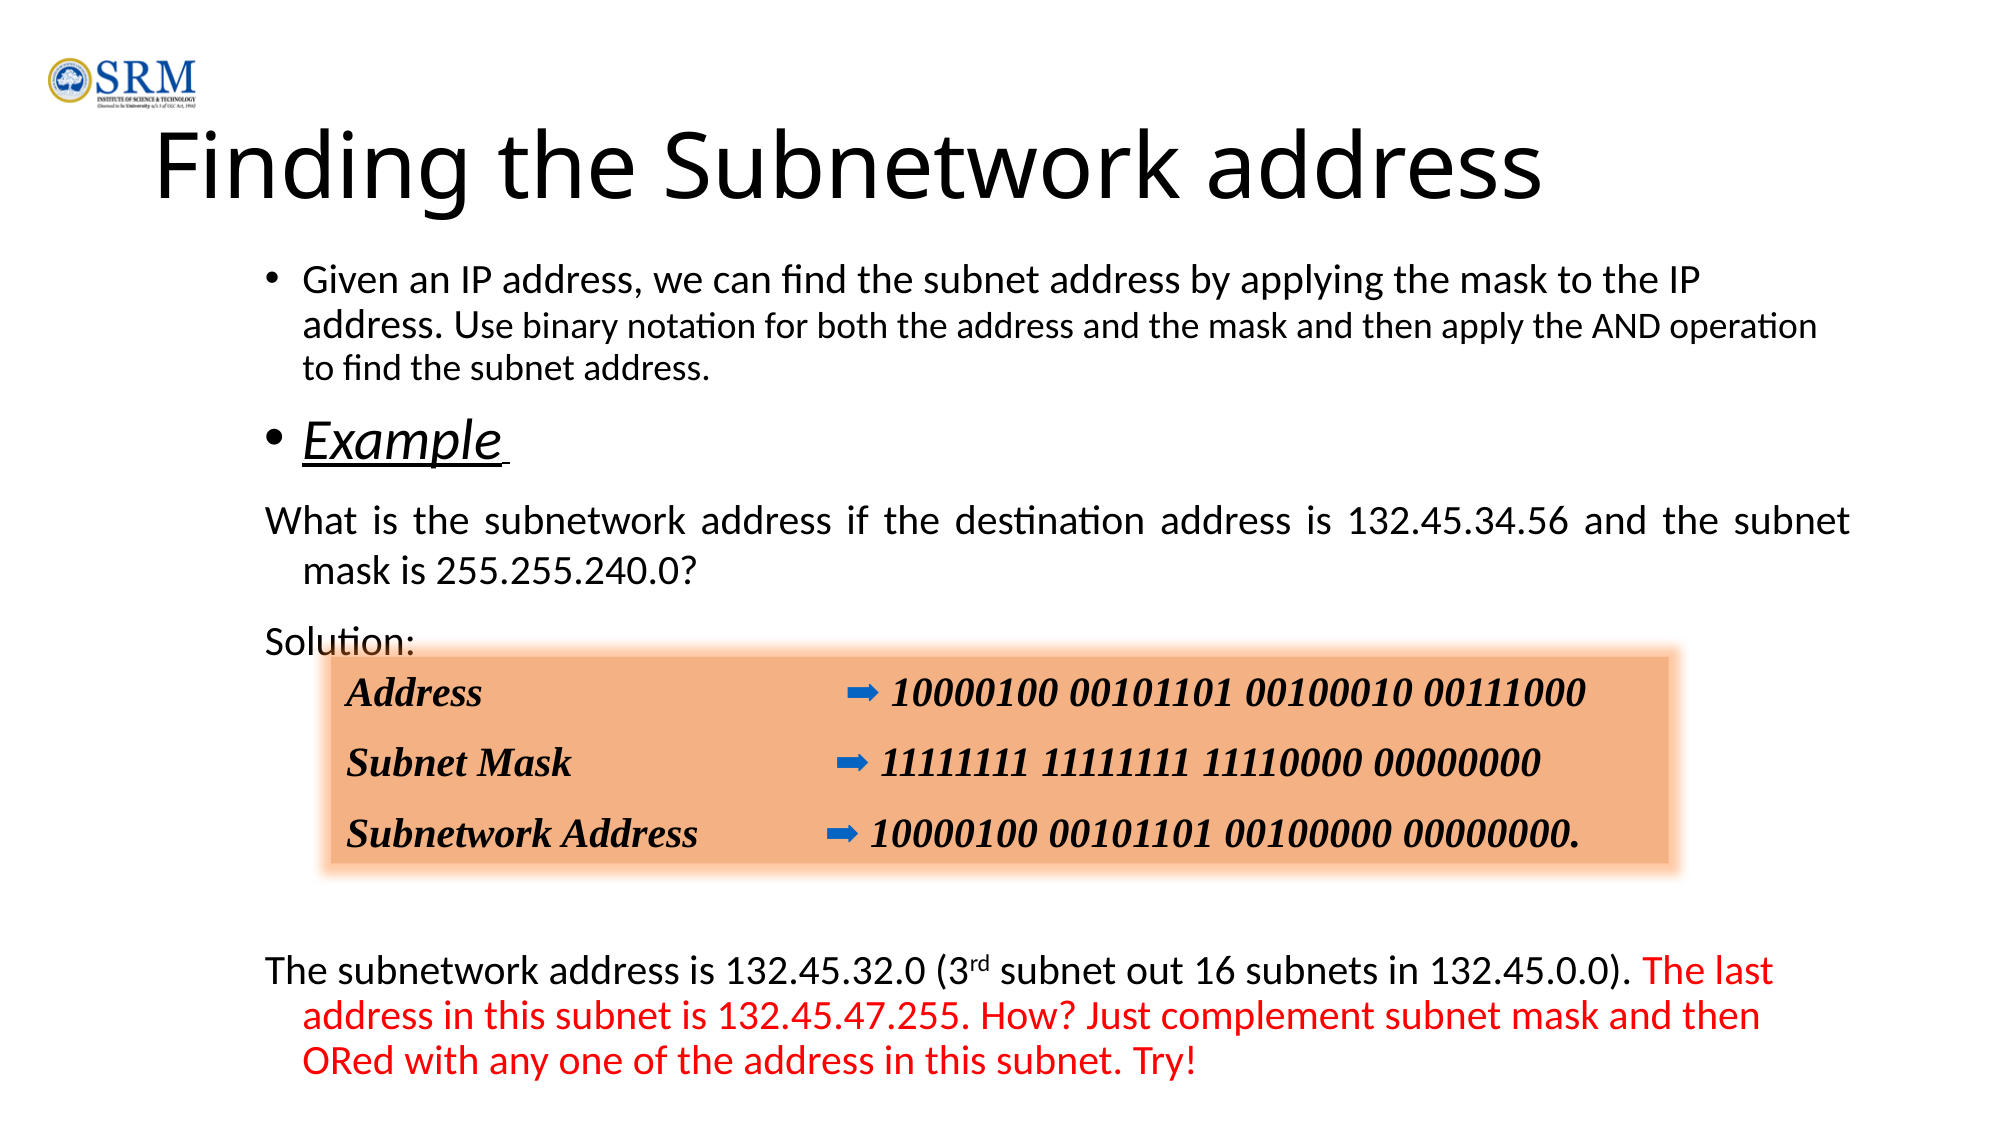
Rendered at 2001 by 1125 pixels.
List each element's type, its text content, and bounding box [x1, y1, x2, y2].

picture [45, 40, 199, 127]
list Given an IP address, we can find the subnet address by applying the mask to the IP address. Use binary notation for both the address and the mask and then apply the AND operation to find the subnet address. Example What is the subnetwork address if the destination address is 132.45.34.56 and the subnet mask is 255.255.240.0? Solution: The subnetwork address is 132.45.32.0 (3rd subnet out 16 subnets in 132.45.0.0). The last address in this subnet is 132.45.47.255. How? Just complement subnet mask and then ORed with any one of the address in this subnet. Try! [249, 249, 1867, 1106]
text_box Address ➡ 10000100 00101101 00100010 00111000 Subnet Mask ➡ 11111111 11111111 11110000 00000000 Subnetwork Address ➡ 10000100 00101101 00100000 00000000. [331, 656, 1669, 864]
title Finding the Subnetwork address [137, 59, 1863, 278]
